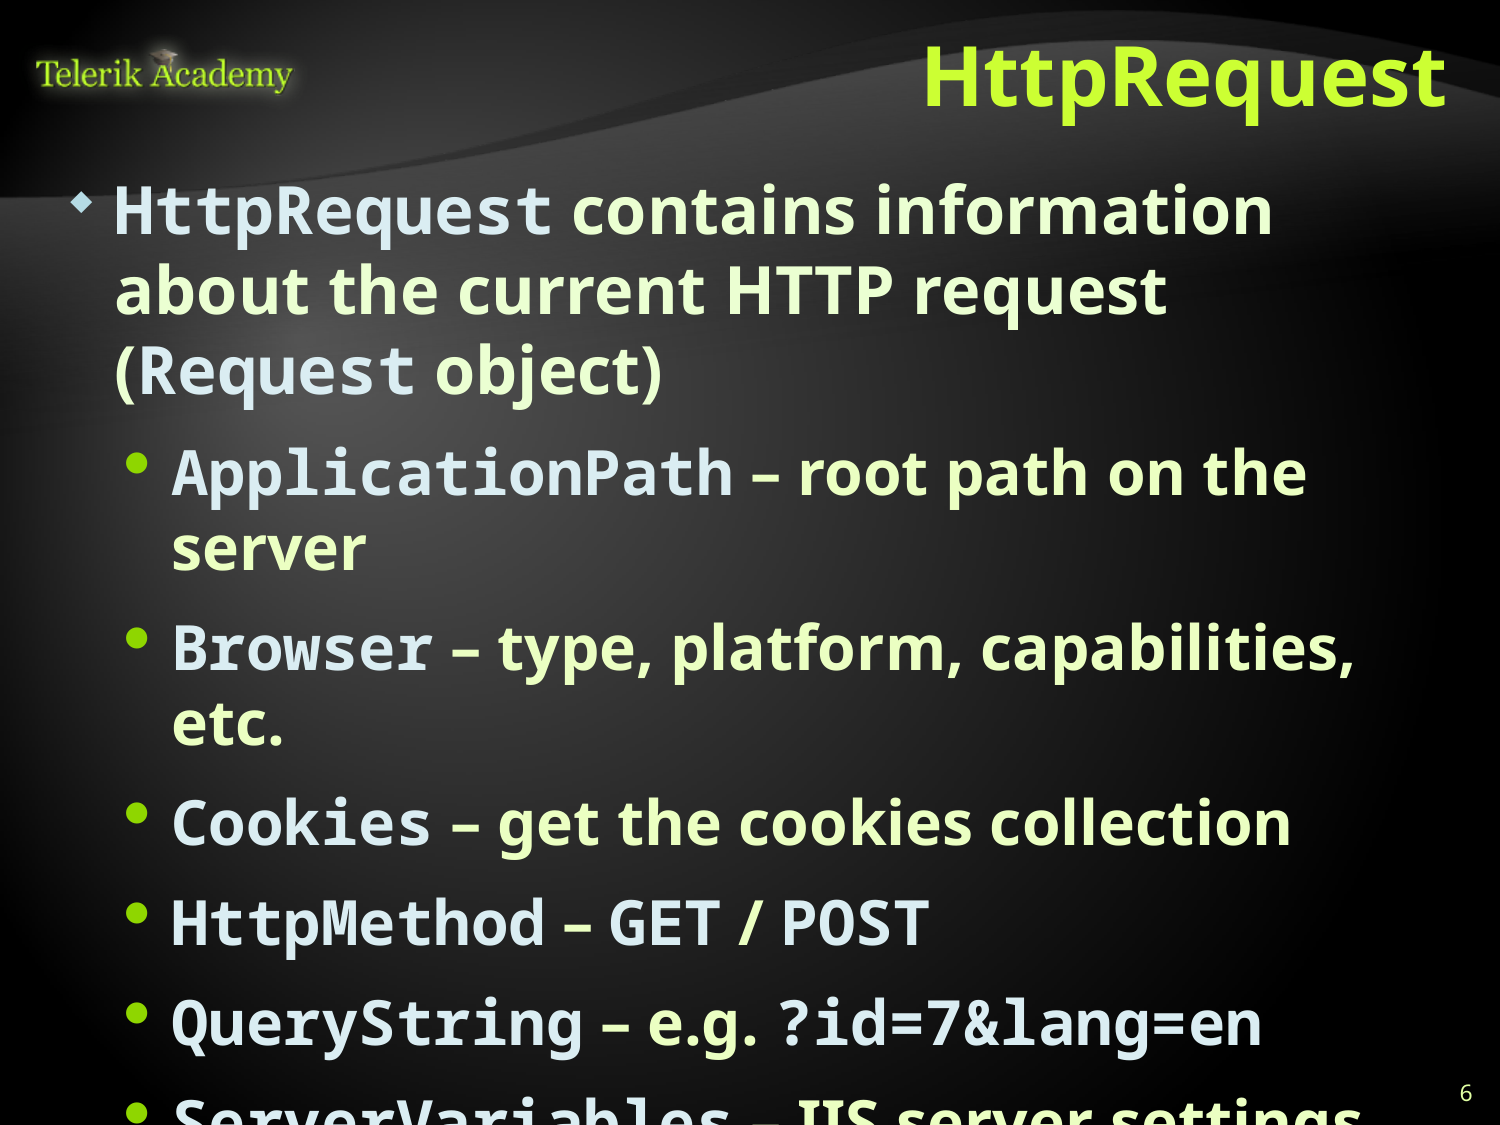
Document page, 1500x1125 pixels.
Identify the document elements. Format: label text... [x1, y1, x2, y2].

list HttpRequest contains information about the current HTTP request (Request object) ApplicationPath – root path on the server Browser – type, platform, capabilities, etc. Cookies – get the cookies collection HttpMethod – GET / POST QueryString – e.g. ?id=7&lang=en ServerVariables – IIS server settings Url – the requested URL [53, 160, 1447, 1083]
slide_number 6 [1412, 1074, 1488, 1113]
picture [0, 0, 1500, 1125]
title HttpRequest [300, 12, 1463, 150]
